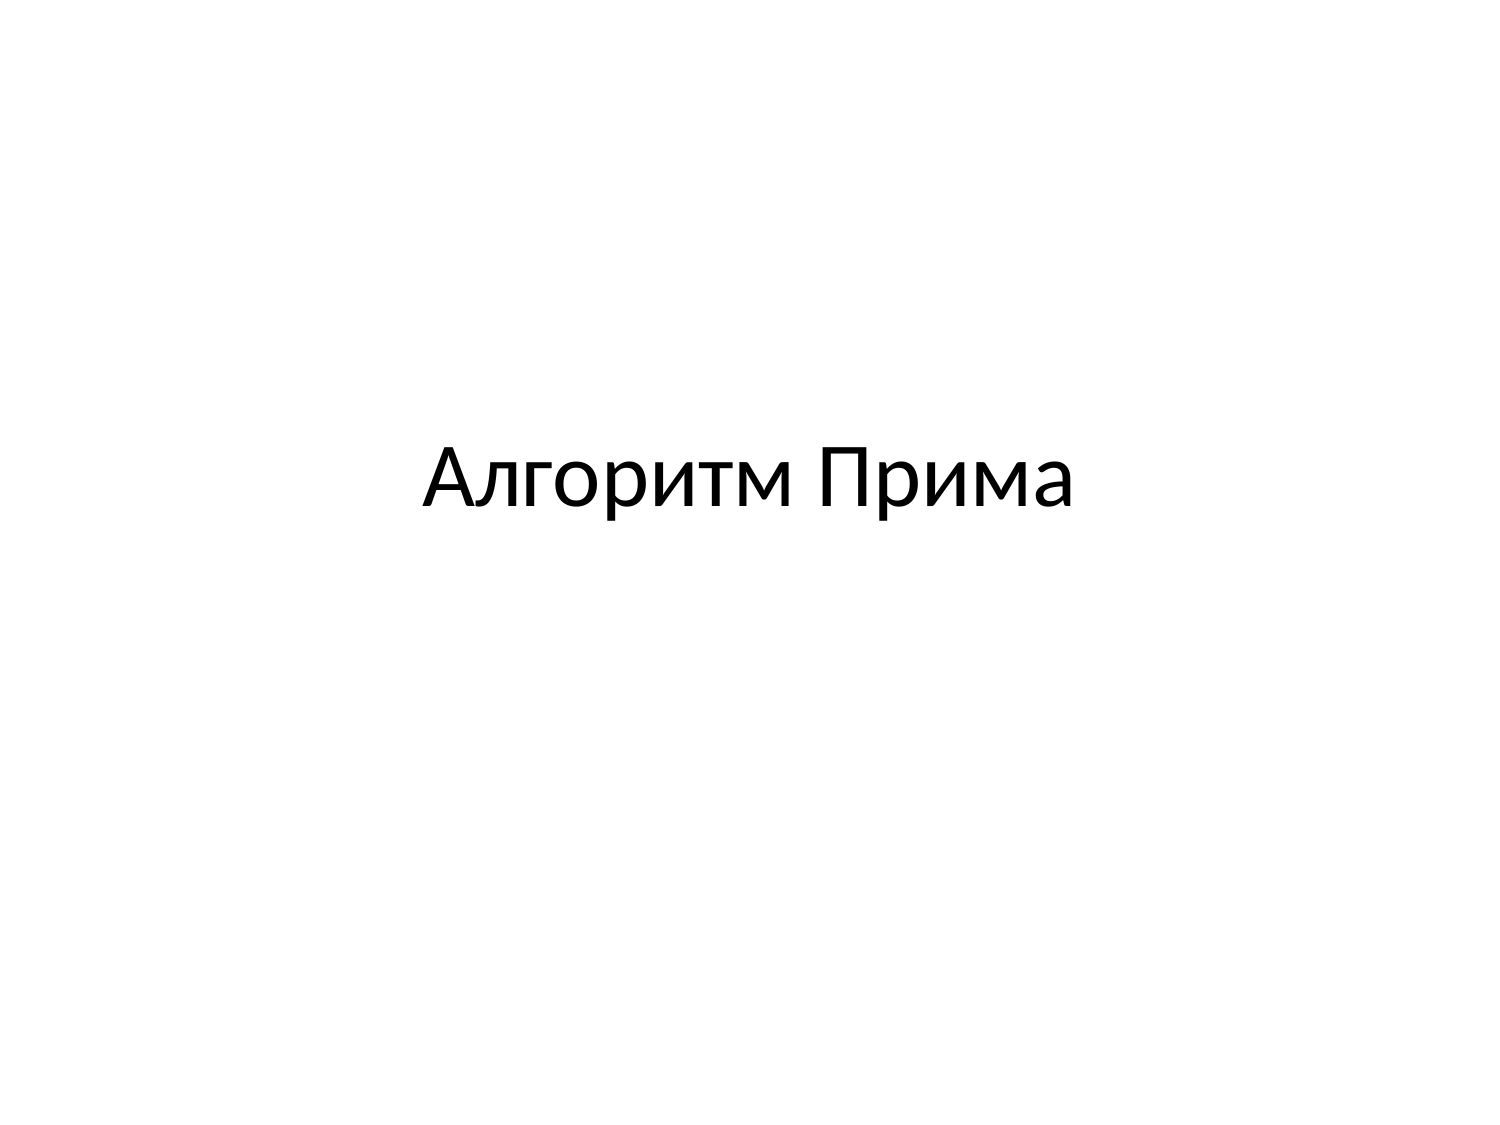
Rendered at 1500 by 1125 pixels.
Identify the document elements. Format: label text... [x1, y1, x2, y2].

title Алгоритм Прима [112, 349, 1388, 591]
